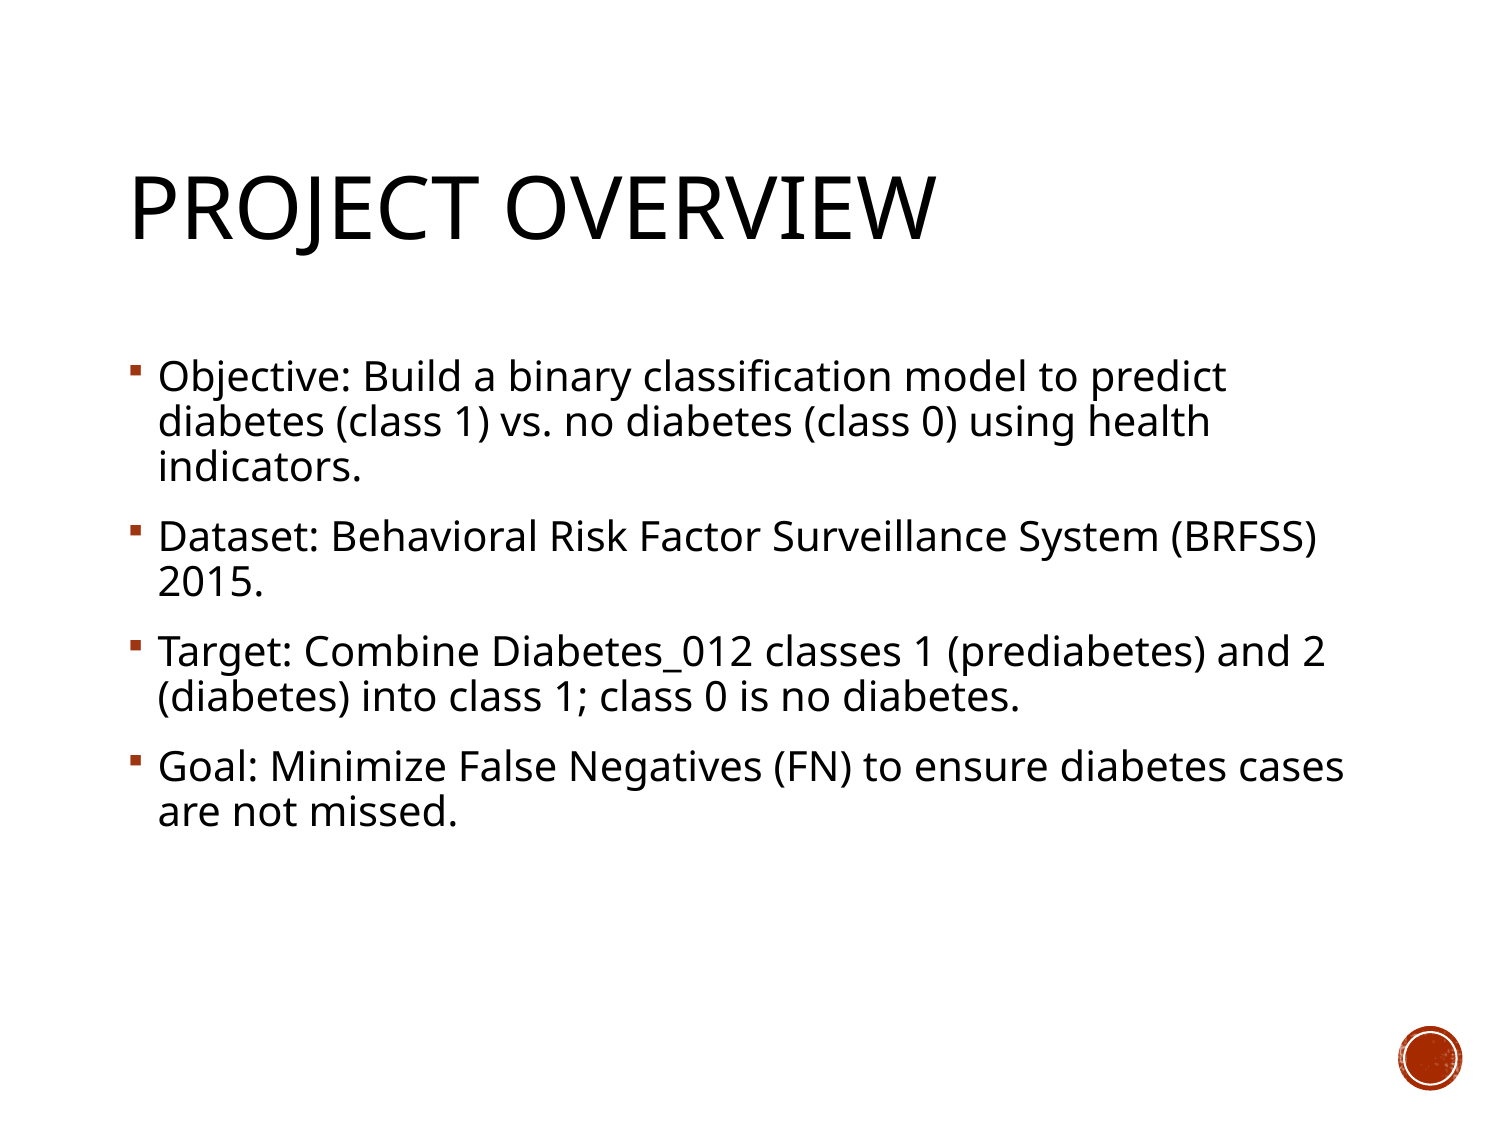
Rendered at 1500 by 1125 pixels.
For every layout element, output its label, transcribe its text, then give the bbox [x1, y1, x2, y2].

list Objective: Build a binary classification model to predict diabetes (class 1) vs. no diabetes (class 0) using health indicators. Dataset: Behavioral Risk Factor Surveillance System (BRFSS) 2015. Target: Combine Diabetes_012 classes 1 (prediabetes) and 2 (diabetes) into class 1; class 0 is no diabetes. Goal: Minimize False Negatives (FN) to ensure diabetes cases are not missed. [112, 348, 1388, 1013]
title Project Overview [112, 79, 1388, 344]
